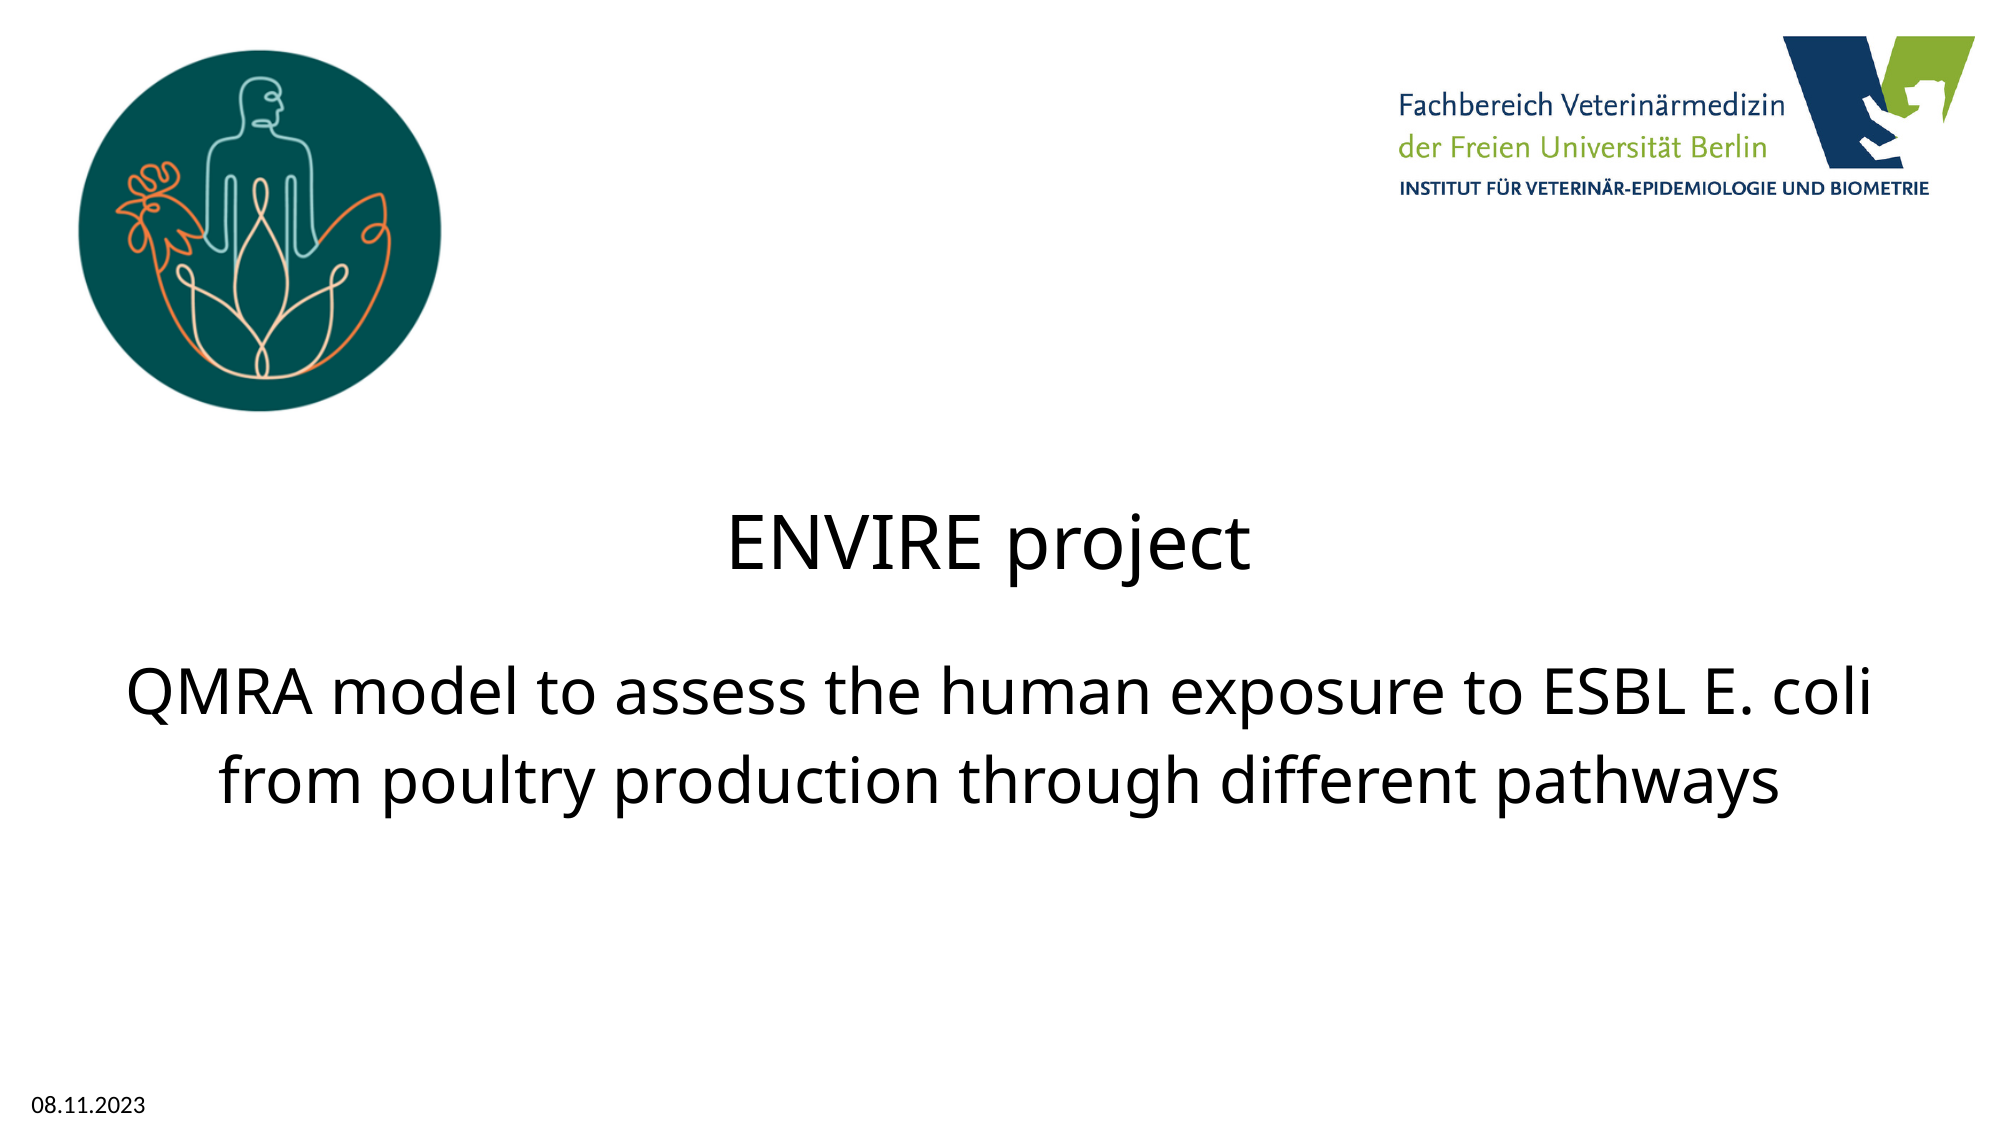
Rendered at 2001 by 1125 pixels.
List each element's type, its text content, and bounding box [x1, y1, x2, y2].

picture [1398, 36, 1975, 195]
picture [47, 36, 459, 456]
text_box ENVIRE project [122, 478, 1856, 585]
text_box QMRA model to assess the human exposure to ESBL E. coli from poultry production through different pathways [112, 637, 1888, 817]
text_box 08.11.2023 [16, 1081, 242, 1125]
